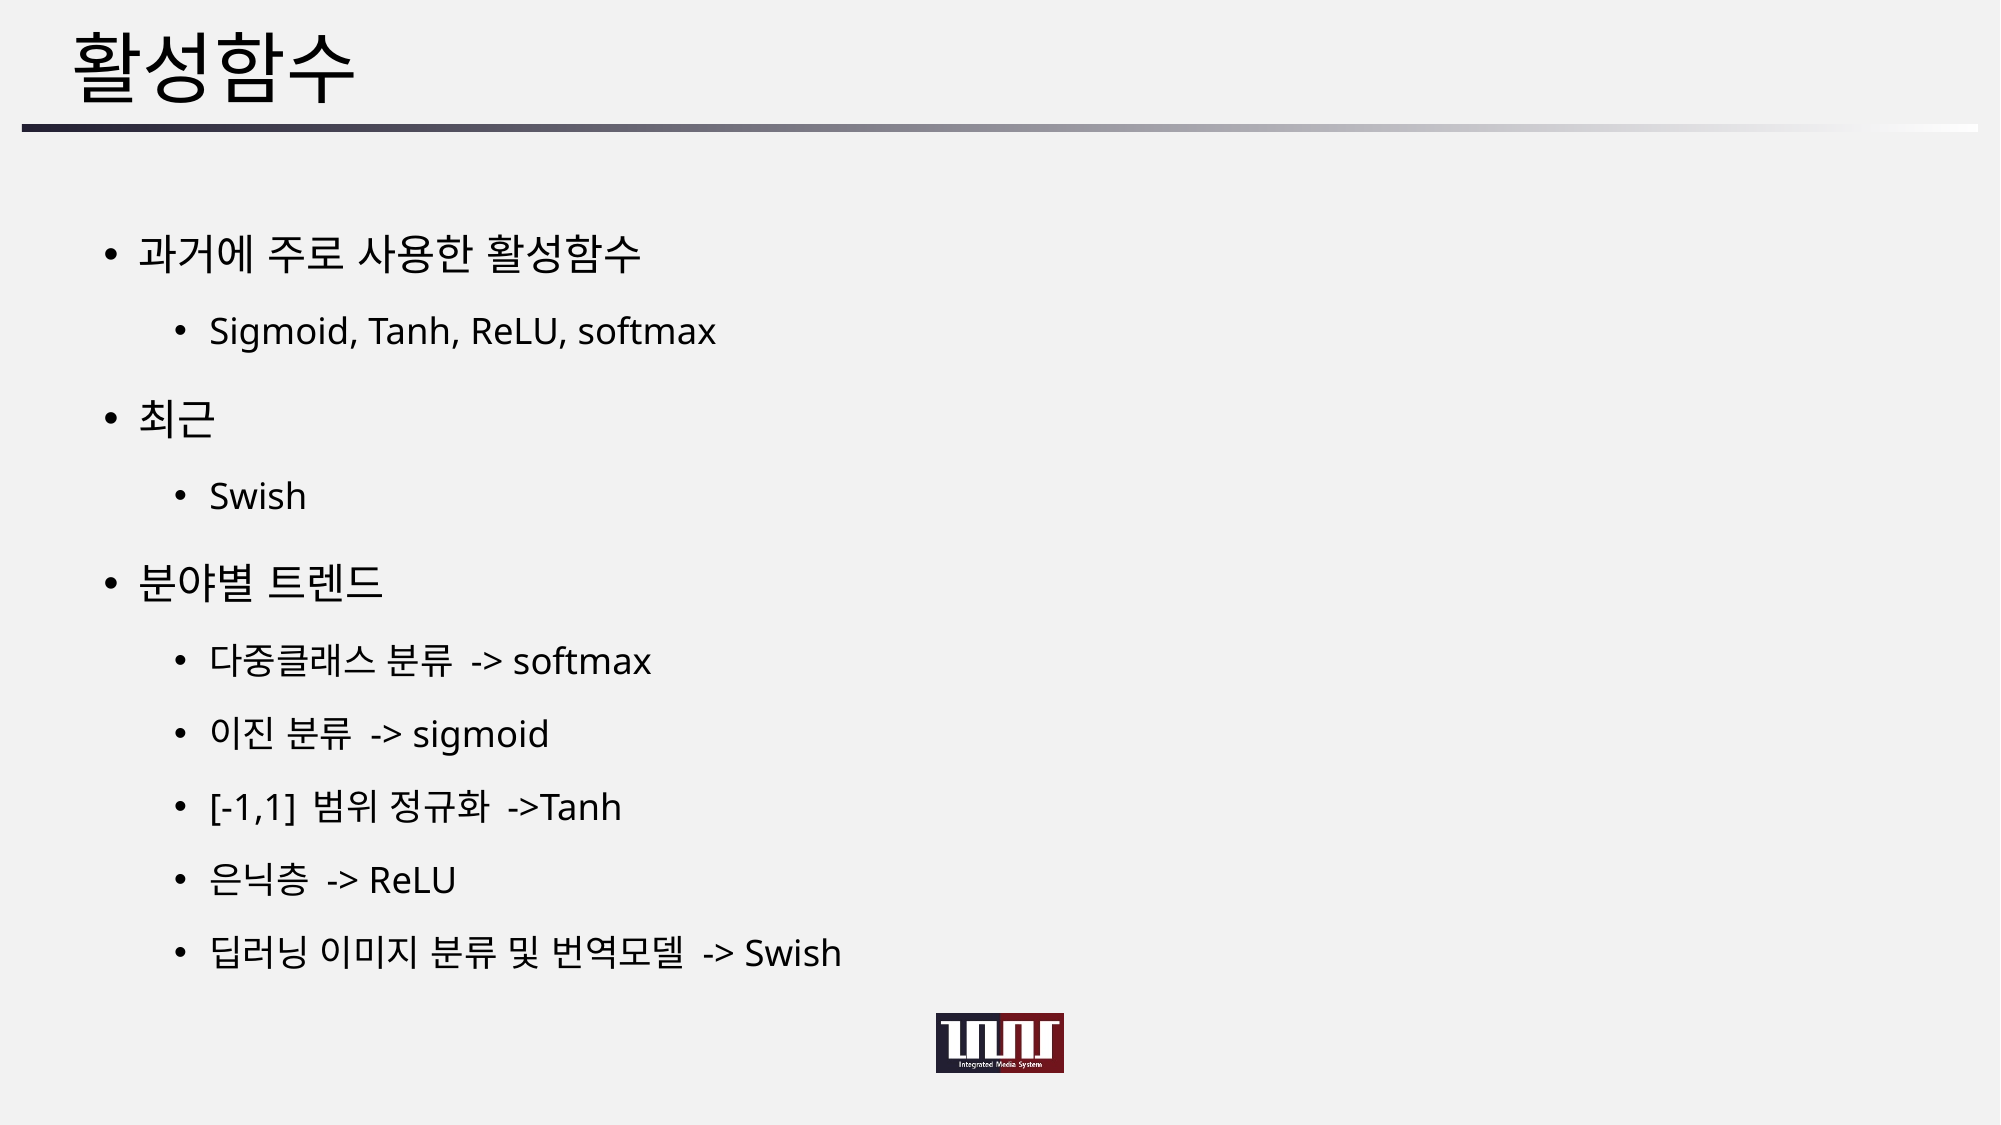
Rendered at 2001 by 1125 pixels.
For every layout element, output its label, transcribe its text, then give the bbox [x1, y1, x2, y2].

picture [936, 1013, 1064, 1073]
list 과거에 주로 사용한 활성함수 Sigmoid, Tanh, ReLU, softmax 최근 Swish 분야별 트렌드 다중클래스 분류 -> softmax 이진 분류 -> sigmoid [-1,1] 범위 정규화 ->Tanh 은닉층 -> ReLU 딥러닝 이미지 분류 및 번역모델 -> Swish [88, 195, 1918, 985]
title 활성함수 [56, 22, 1951, 122]
